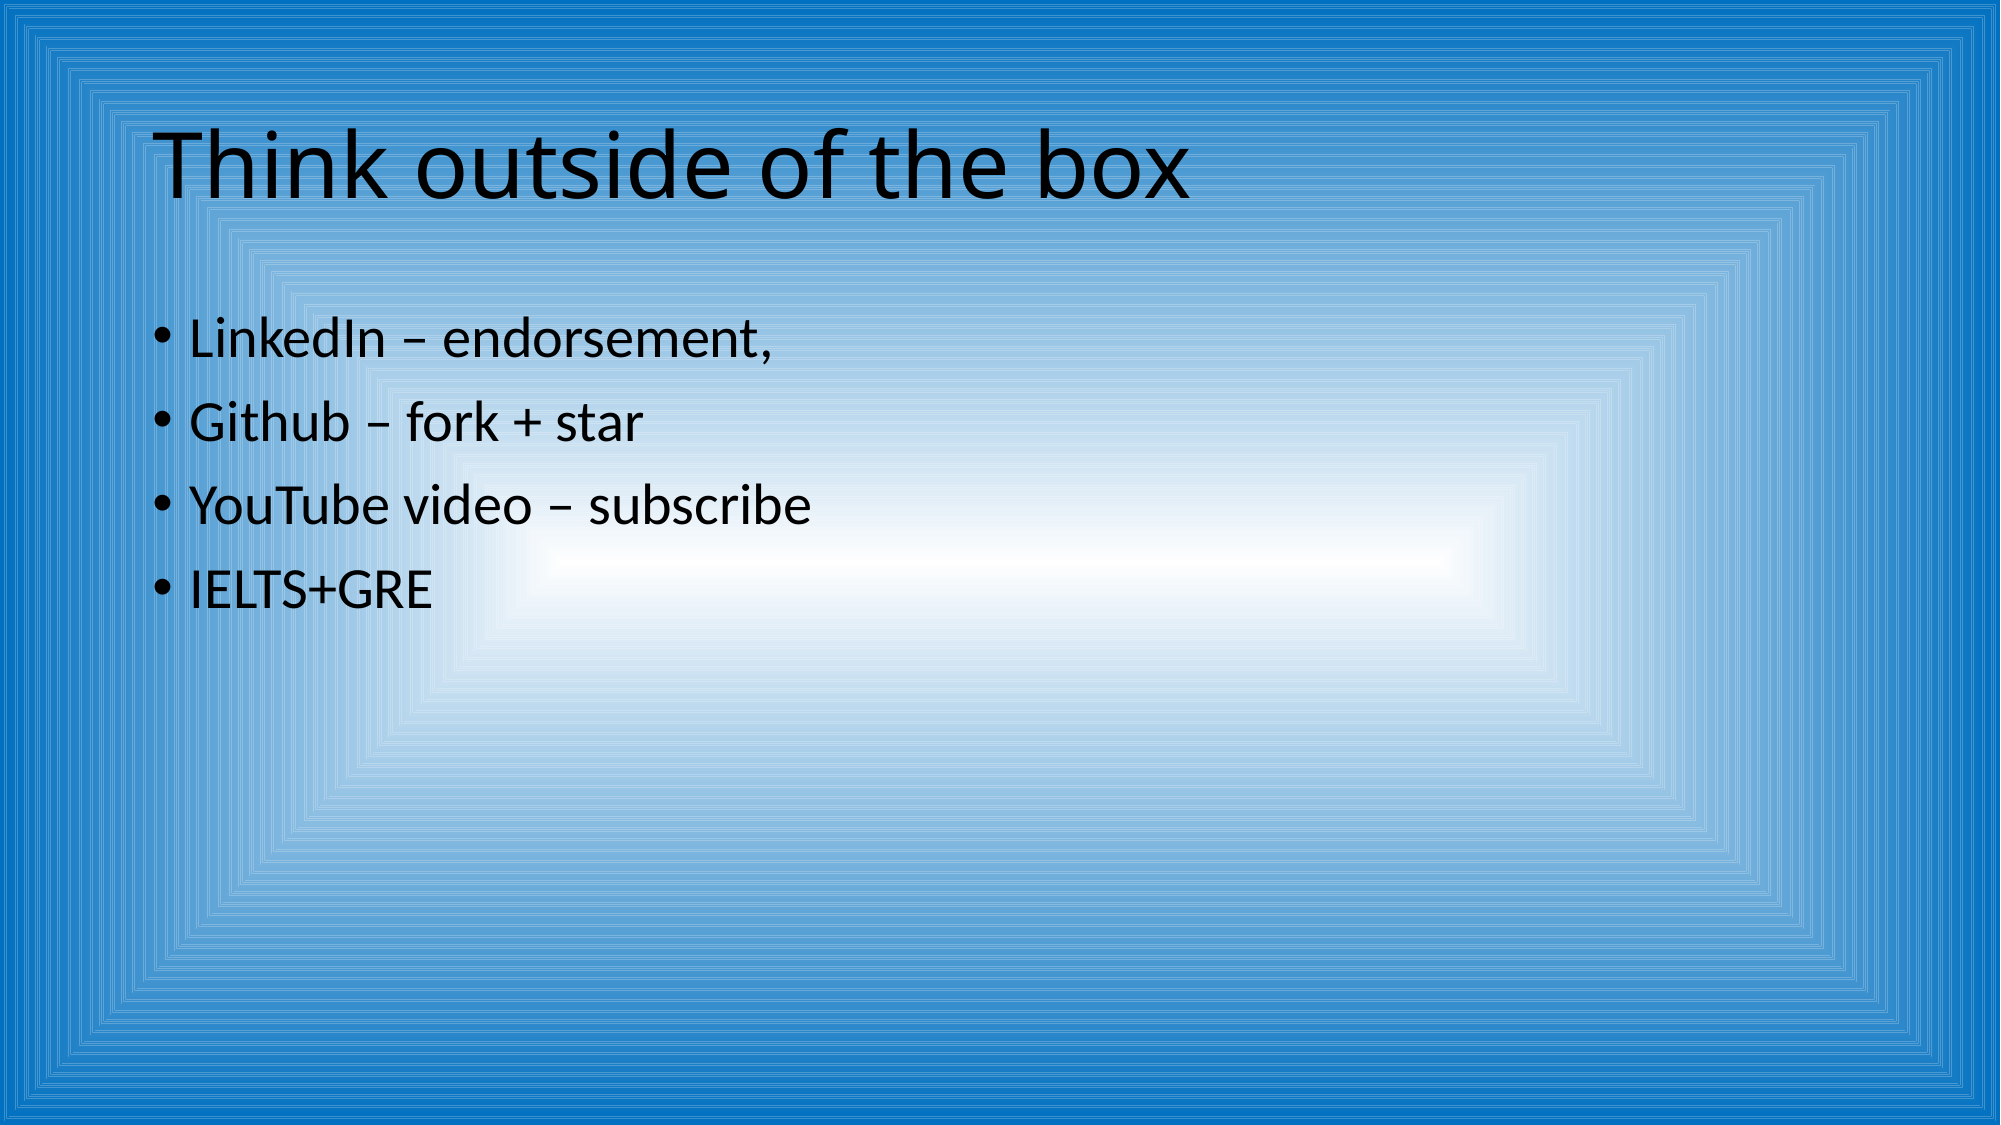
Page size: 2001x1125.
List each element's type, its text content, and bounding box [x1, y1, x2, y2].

list LinkedIn – endorsement, Github – fork + star YouTube video – subscribe IELTS+GRE [137, 299, 1863, 1014]
title Think outside of the box [137, 59, 1863, 278]
